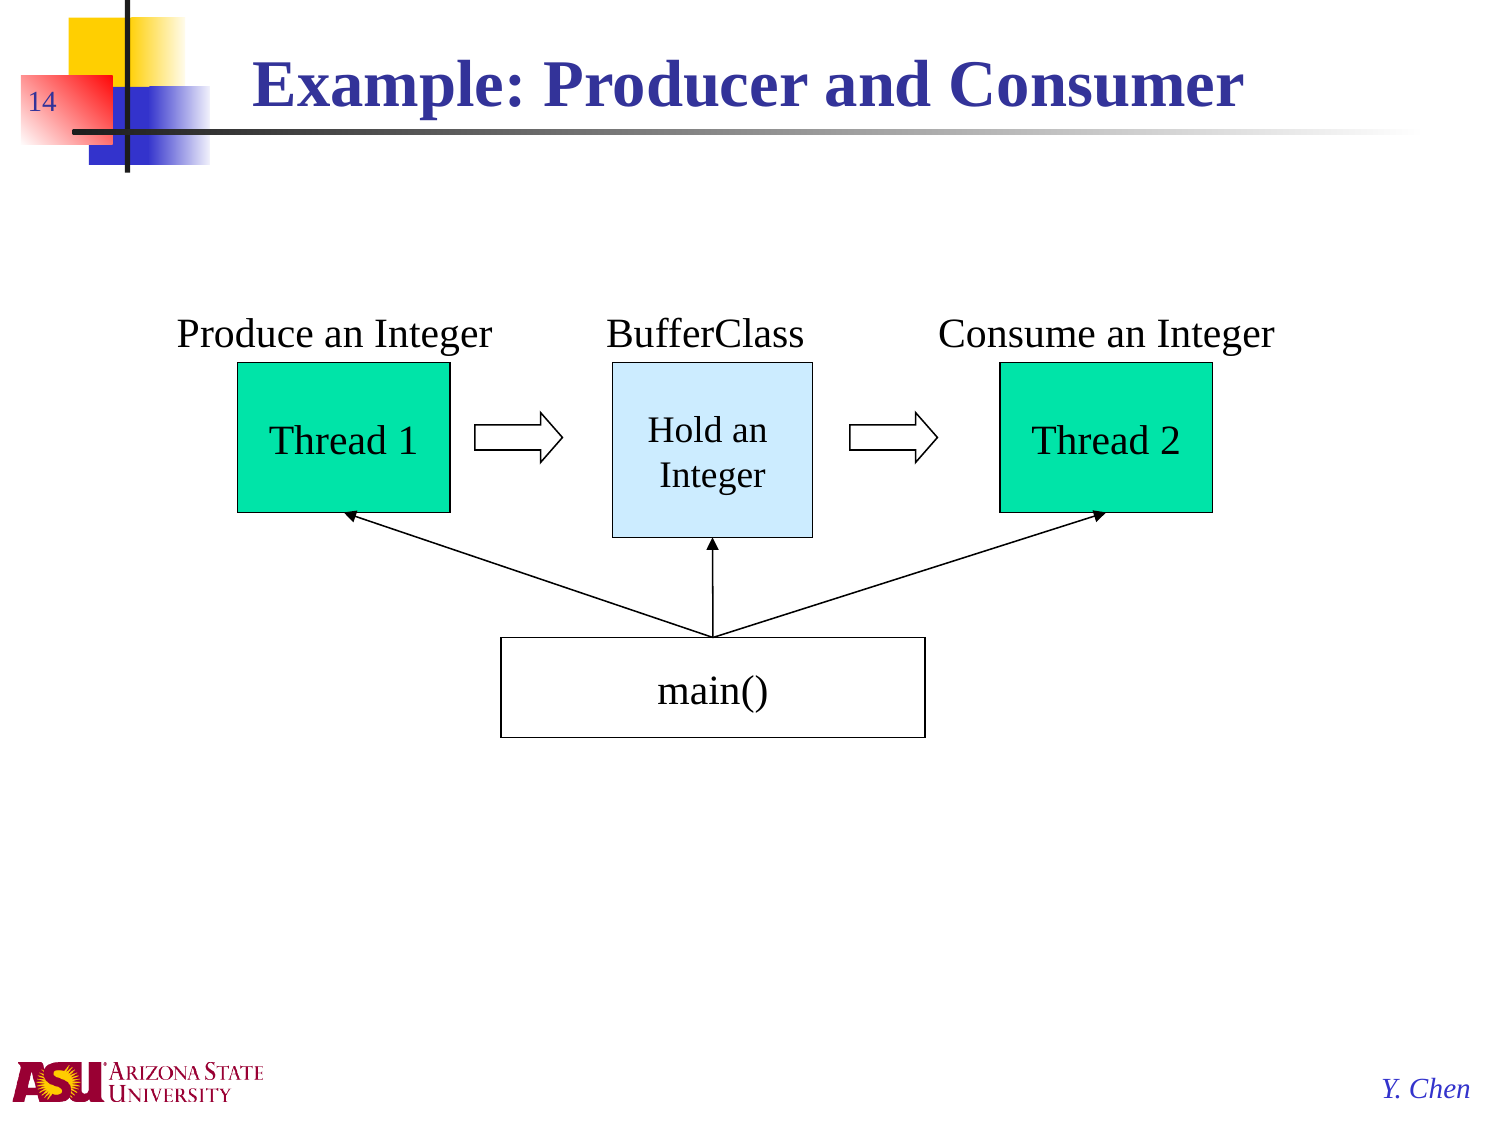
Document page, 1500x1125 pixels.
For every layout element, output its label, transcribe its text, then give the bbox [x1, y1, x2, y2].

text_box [343, 512, 710, 638]
text_box [474, 412, 563, 463]
text_box main() [501, 646, 925, 738]
text_box [849, 412, 938, 463]
text_box Thread 2 [999, 364, 1213, 513]
text_box Produce an Integer [161, 298, 508, 364]
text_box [712, 512, 1107, 638]
text_box Thread 1 [237, 364, 450, 513]
text_box Consume an Integer [923, 298, 1290, 364]
picture [12, 1062, 263, 1102]
text_box BufferClass [591, 298, 820, 364]
slide_number 14 [12, 49, 237, 126]
title Example: Producer and Consumer [237, 24, 1488, 128]
text_box Hold an Integer [612, 364, 813, 510]
